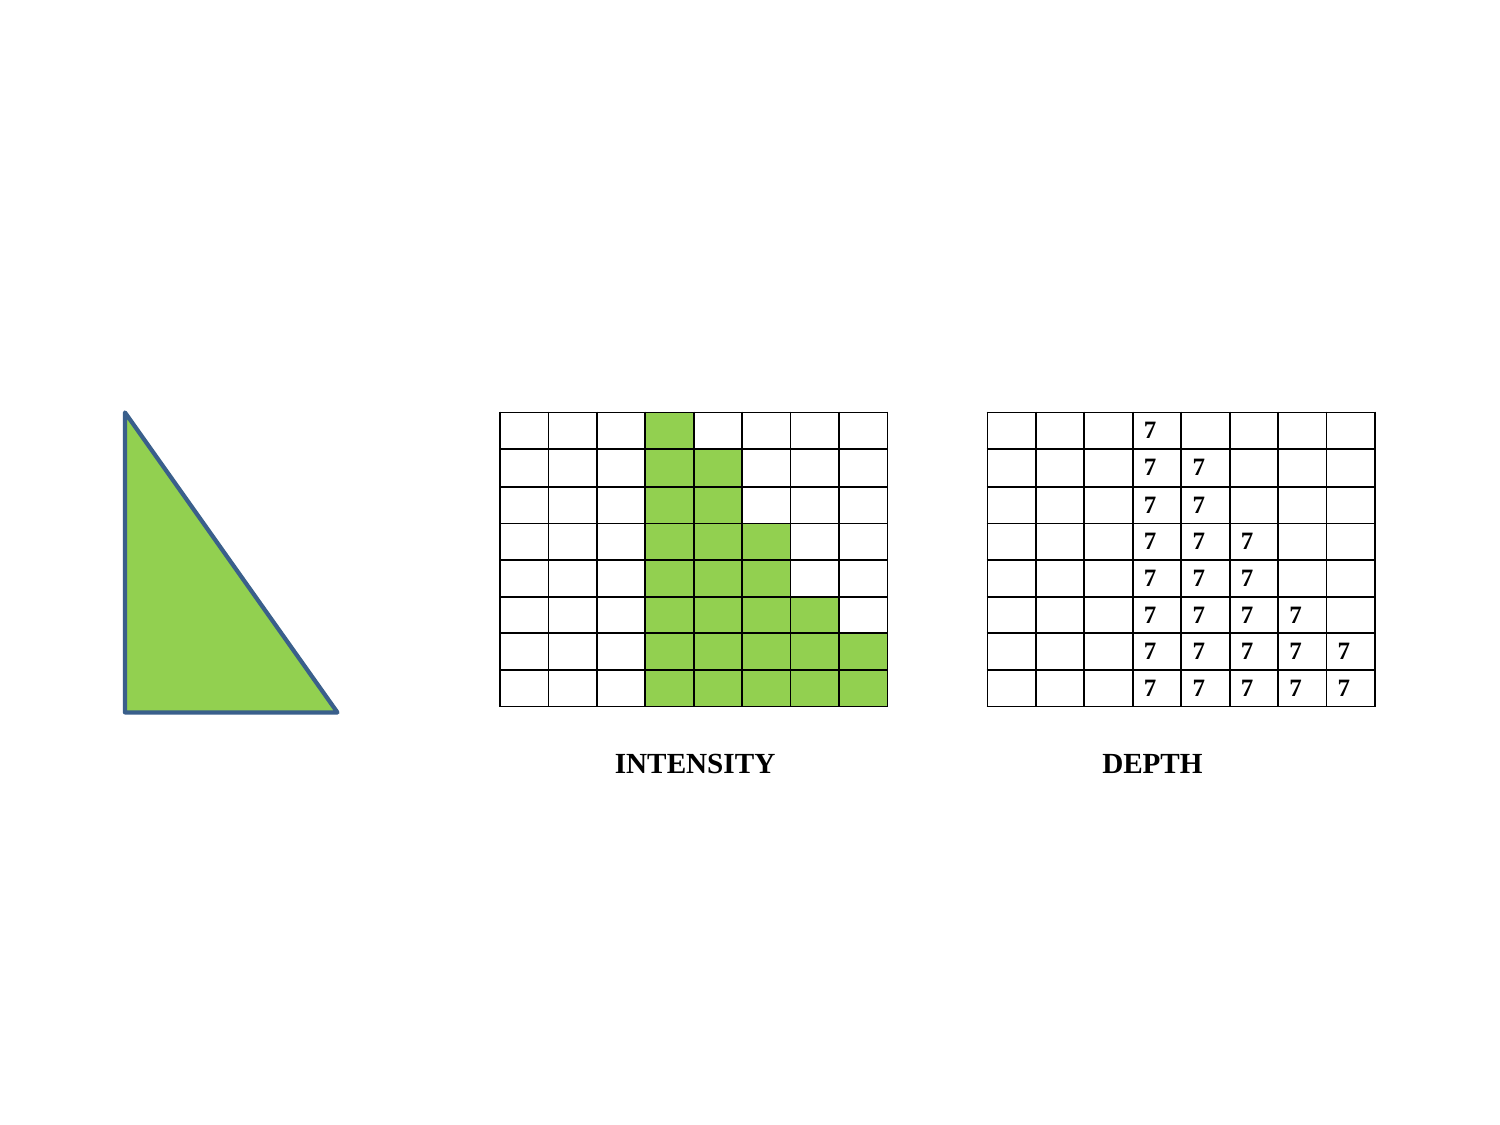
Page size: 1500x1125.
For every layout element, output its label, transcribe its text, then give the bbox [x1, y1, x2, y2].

table_header [1279, 413, 1326, 448]
table_cell [791, 598, 838, 632]
table_cell [695, 634, 741, 669]
table_cell [1037, 450, 1083, 486]
table_cell [695, 671, 741, 706]
table_cell 7 [1134, 488, 1180, 523]
table_cell [743, 561, 790, 596]
table_cell [791, 634, 838, 669]
table_cell [743, 488, 790, 523]
table_cell [1327, 524, 1374, 559]
table_cell [598, 561, 644, 596]
table_header [840, 413, 887, 448]
table_cell [988, 634, 1035, 669]
table_cell [549, 450, 596, 486]
table_cell [1327, 450, 1374, 486]
table_cell [988, 450, 1035, 486]
table_cell [988, 488, 1035, 523]
table_cell [840, 598, 887, 632]
table_cell [549, 598, 596, 632]
table_cell [646, 524, 693, 559]
table_cell 7 [1279, 671, 1326, 706]
table_cell [743, 598, 790, 632]
table_cell [501, 488, 548, 523]
table_cell 7 [1182, 634, 1229, 669]
table_cell [840, 524, 887, 559]
table_cell [646, 598, 693, 632]
table_cell [840, 671, 887, 706]
table_cell [743, 524, 790, 559]
table_cell [598, 671, 644, 706]
table_cell [840, 634, 887, 669]
text_box [122, 410, 340, 715]
table_cell [501, 561, 548, 596]
table_cell 7 [1182, 561, 1229, 596]
table_cell [501, 634, 548, 669]
table_cell [1085, 671, 1132, 706]
table_cell [549, 488, 596, 523]
table_cell [743, 671, 790, 706]
table_header [1231, 413, 1277, 448]
table_header [549, 413, 596, 448]
table_cell [1085, 488, 1132, 523]
table_cell [695, 598, 741, 632]
table_cell [988, 598, 1035, 632]
table_header [1327, 413, 1374, 448]
table_header [743, 413, 790, 448]
table_cell [1327, 488, 1374, 523]
table_cell [1085, 524, 1132, 559]
table_cell [1085, 561, 1132, 596]
table_cell [646, 634, 693, 669]
table_cell [1037, 634, 1083, 669]
table_cell 7 [1134, 450, 1180, 486]
table_cell [1085, 450, 1132, 486]
table_cell 7 [1182, 524, 1229, 559]
table_header [1037, 413, 1083, 448]
table_cell [549, 634, 596, 669]
table_cell [988, 561, 1035, 596]
table_cell [695, 561, 741, 596]
table_cell [646, 561, 693, 596]
table_cell 7 [1231, 634, 1277, 669]
table_header [695, 413, 741, 448]
table_cell 7 [1327, 634, 1374, 669]
table_cell [598, 450, 644, 486]
table_cell [840, 450, 887, 486]
table_cell [791, 524, 838, 559]
table_cell [598, 524, 644, 559]
table_cell [1085, 598, 1132, 632]
table_header [1085, 413, 1132, 448]
table_header [791, 413, 838, 448]
table_cell [791, 671, 838, 706]
table_header 7 [1134, 413, 1180, 448]
table_cell [598, 488, 644, 523]
table_cell [1279, 450, 1326, 486]
table_cell [1279, 488, 1326, 523]
table_cell [501, 450, 548, 486]
text_box DEPTH [1087, 737, 1225, 788]
table_cell [549, 561, 596, 596]
table_cell [1037, 671, 1083, 706]
table_cell [791, 450, 838, 486]
table_cell [646, 450, 693, 486]
table_cell 7 [1231, 671, 1277, 706]
table_cell [791, 561, 838, 596]
table_cell 7 [1182, 450, 1229, 486]
table_cell [646, 488, 693, 523]
table_cell 7 [1231, 561, 1277, 596]
table_cell [501, 671, 548, 706]
table_cell [1279, 524, 1326, 559]
table_cell [1327, 561, 1374, 596]
table_cell [501, 524, 548, 559]
table_cell [1327, 598, 1374, 632]
table_cell [1037, 488, 1083, 523]
table_cell [1037, 598, 1083, 632]
table_cell [1231, 450, 1277, 486]
table_cell 7 [1279, 634, 1326, 669]
table_cell [695, 524, 741, 559]
table_cell [988, 524, 1035, 559]
table_cell [840, 561, 887, 596]
table_cell [598, 634, 644, 669]
table_header [646, 413, 693, 448]
table_cell [695, 488, 741, 523]
text_box INTENSITY [599, 737, 813, 788]
table_cell [598, 598, 644, 632]
table_cell [840, 488, 887, 523]
table_cell 7 [1231, 598, 1277, 632]
table_header [598, 413, 644, 448]
table_cell [743, 450, 790, 486]
table_cell [646, 671, 693, 706]
table_cell [695, 450, 741, 486]
table_cell 7 [1231, 524, 1277, 559]
table_cell [1037, 561, 1083, 596]
table_cell 7 [1134, 671, 1180, 706]
table_cell [988, 671, 1035, 706]
table_cell [1279, 561, 1326, 596]
table_cell [501, 598, 548, 632]
table_cell [791, 488, 838, 523]
table_cell 7 [1134, 561, 1180, 596]
table_cell [549, 671, 596, 706]
table_cell [1037, 524, 1083, 559]
table_cell 7 [1327, 671, 1374, 706]
table_cell 7 [1134, 598, 1180, 632]
table_header [1182, 413, 1229, 448]
table_cell [549, 524, 596, 559]
table_cell 7 [1182, 598, 1229, 632]
table_cell [743, 634, 790, 669]
table_cell 7 [1134, 524, 1180, 559]
table_cell 7 [1182, 488, 1229, 523]
table_cell [1085, 634, 1132, 669]
table_cell 7 [1279, 598, 1326, 632]
table_cell 7 [1182, 671, 1229, 706]
table_cell 7 [1134, 634, 1180, 669]
table_header [988, 413, 1035, 448]
table_cell [1231, 488, 1277, 523]
table_header [501, 413, 548, 448]
